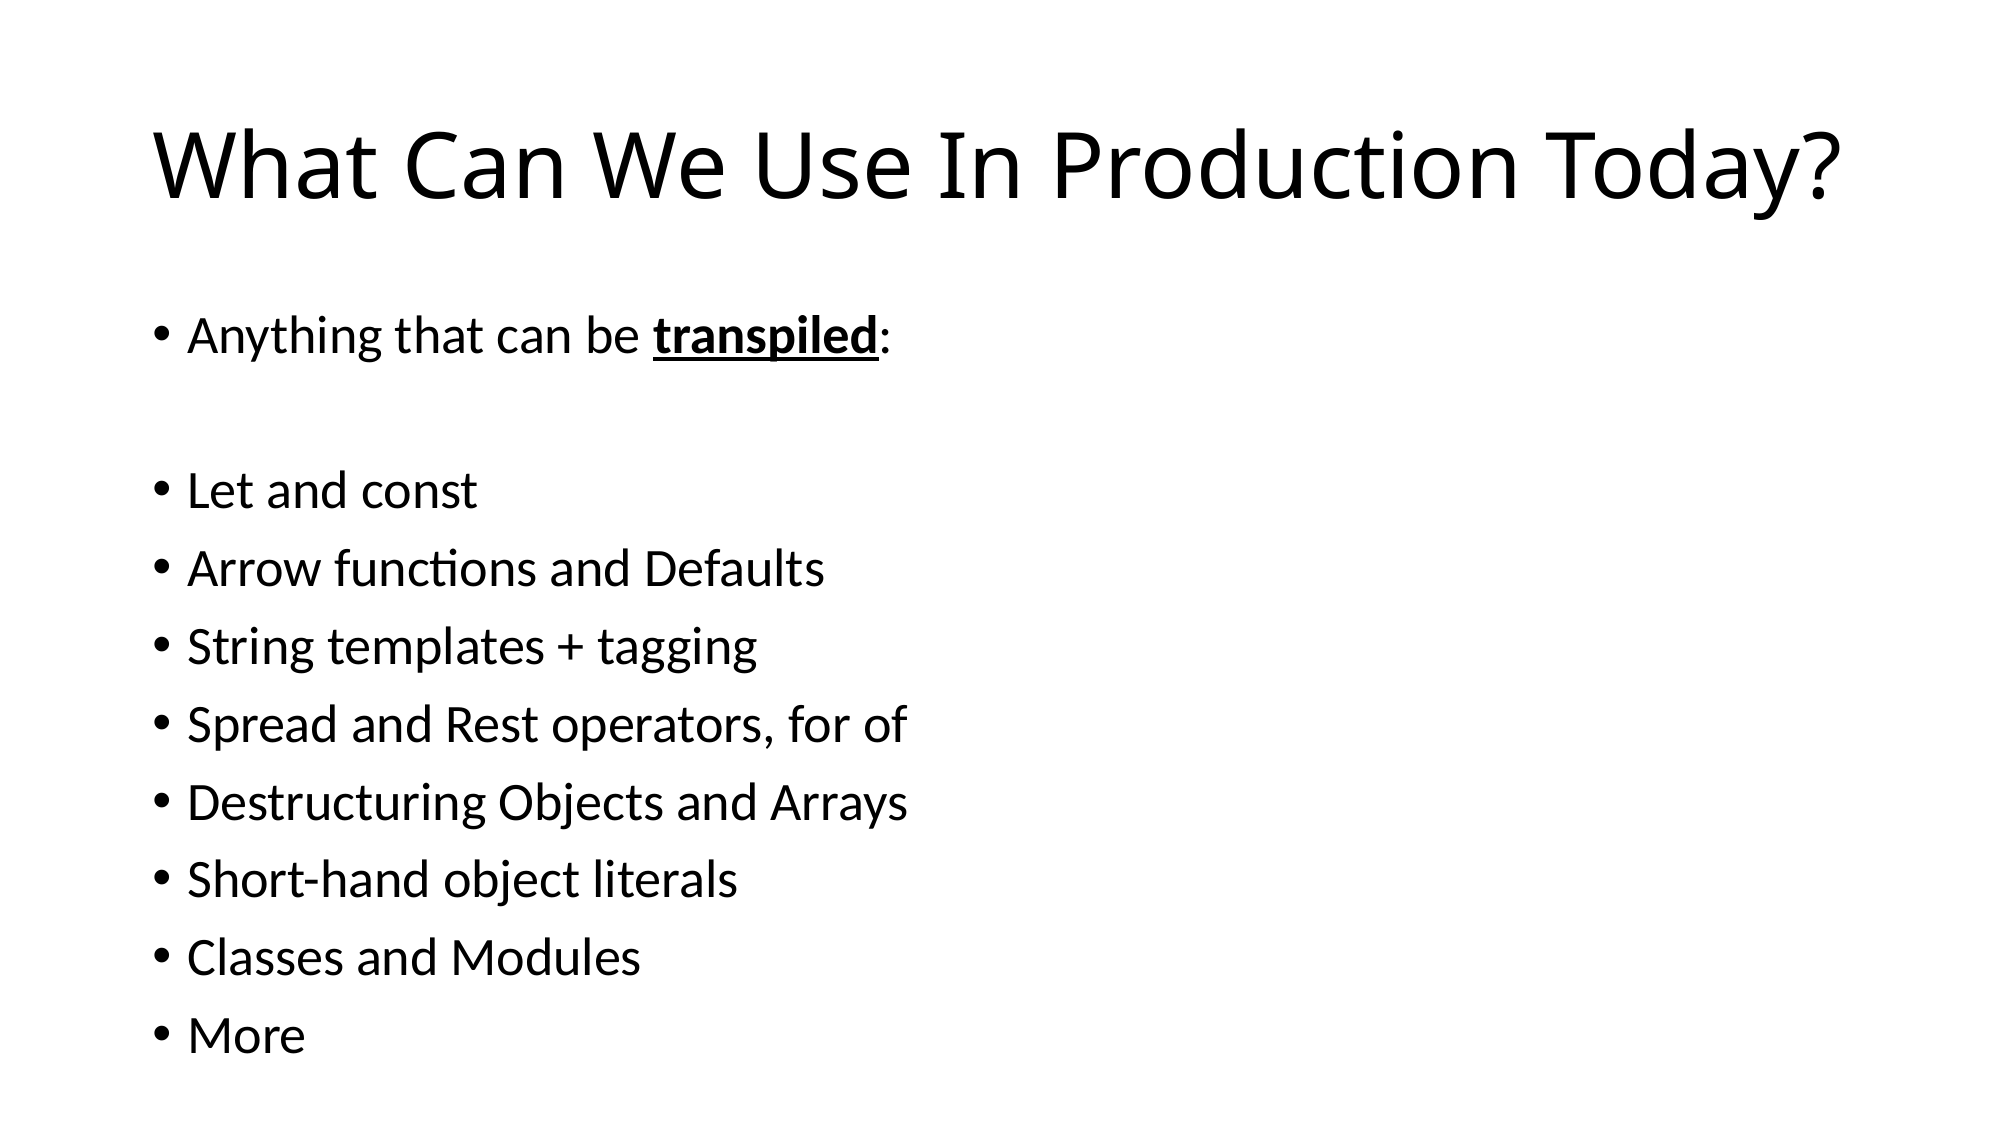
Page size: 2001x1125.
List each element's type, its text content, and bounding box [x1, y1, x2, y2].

list Anything that can be transpiled: Let and const Arrow functions and Defaults String templates + tagging Spread and Rest operators, for of Destructuring Objects and Arrays Short-hand object literals Classes and Modules More [137, 299, 1863, 1080]
title What Can We Use In Production Today? [137, 59, 1863, 278]
